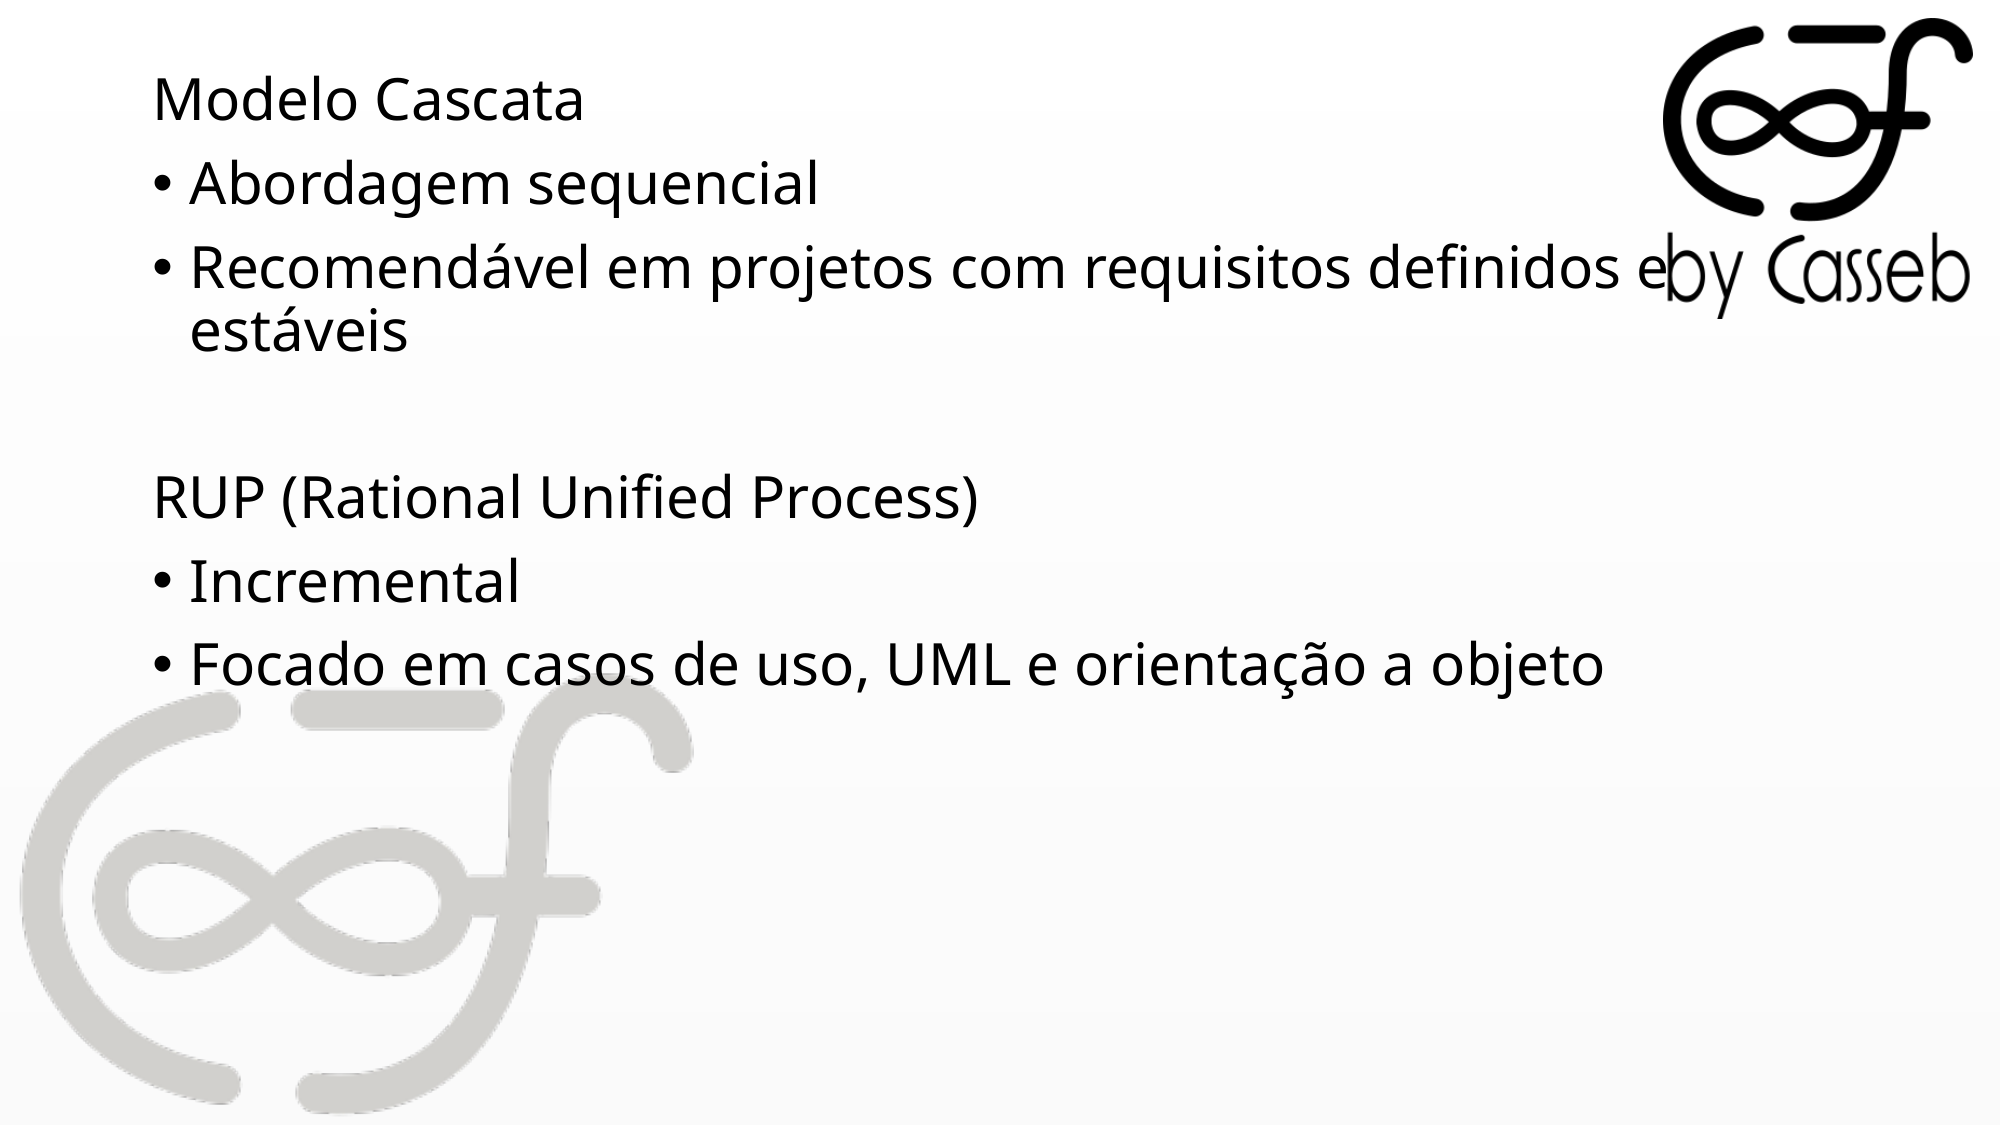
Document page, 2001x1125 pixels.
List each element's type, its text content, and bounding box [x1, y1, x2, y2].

picture [1663, 18, 1973, 319]
picture [0, 539, 715, 1125]
list Modelo Cascata Abordagem sequencial Recomendável em projetos com requisitos definidos e estáveis RUP (Rational Unified Process) Incremental Focado em casos de uso, UML e orientação a objeto [137, 63, 1863, 1014]
